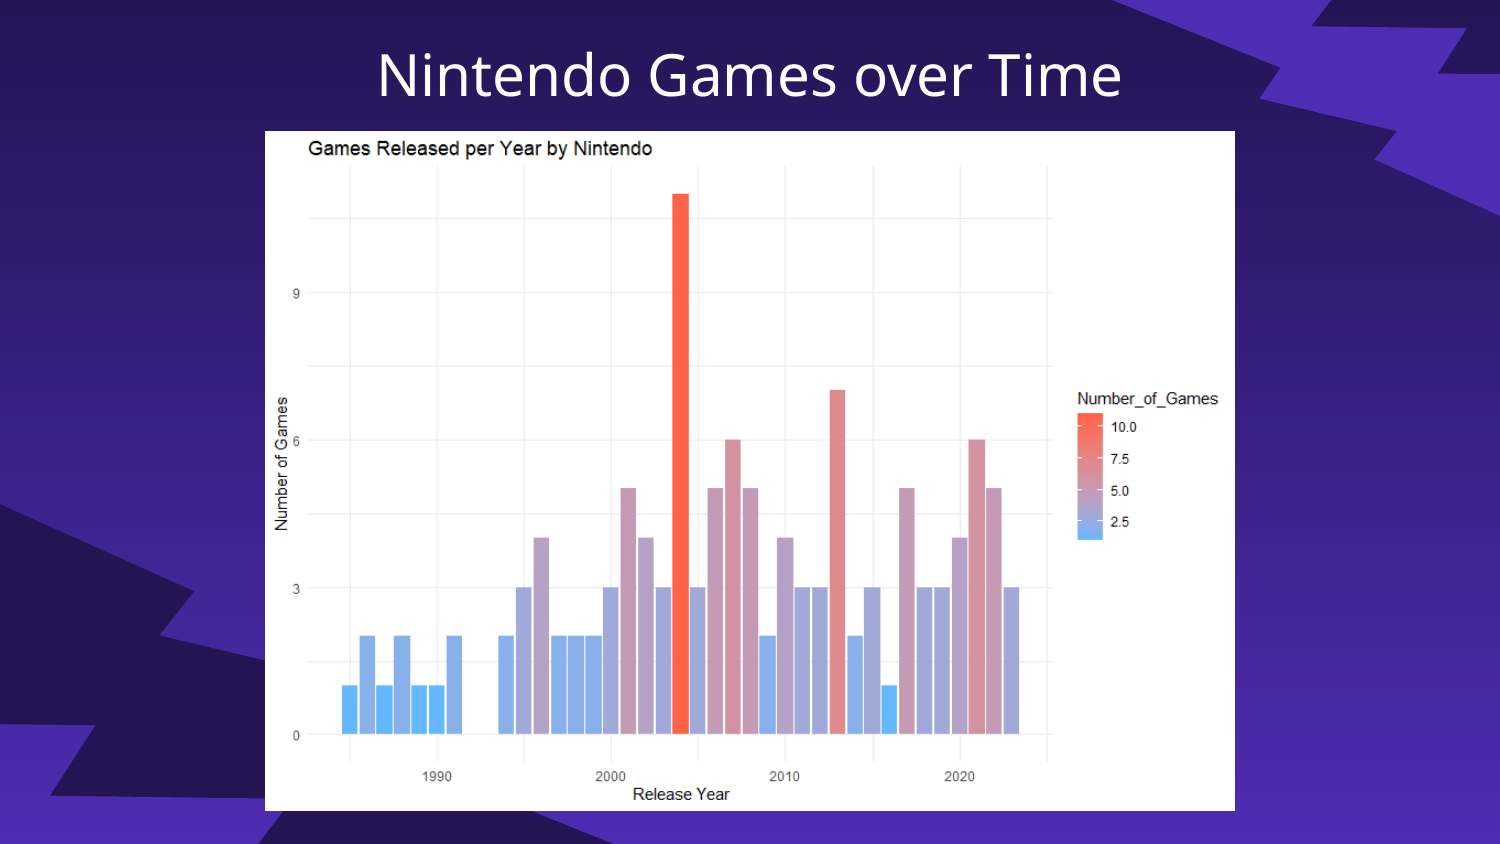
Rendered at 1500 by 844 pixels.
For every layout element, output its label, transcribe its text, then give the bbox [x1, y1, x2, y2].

picture [264, 131, 1235, 812]
title Nintendo Games over Time [345, 23, 1155, 121]
